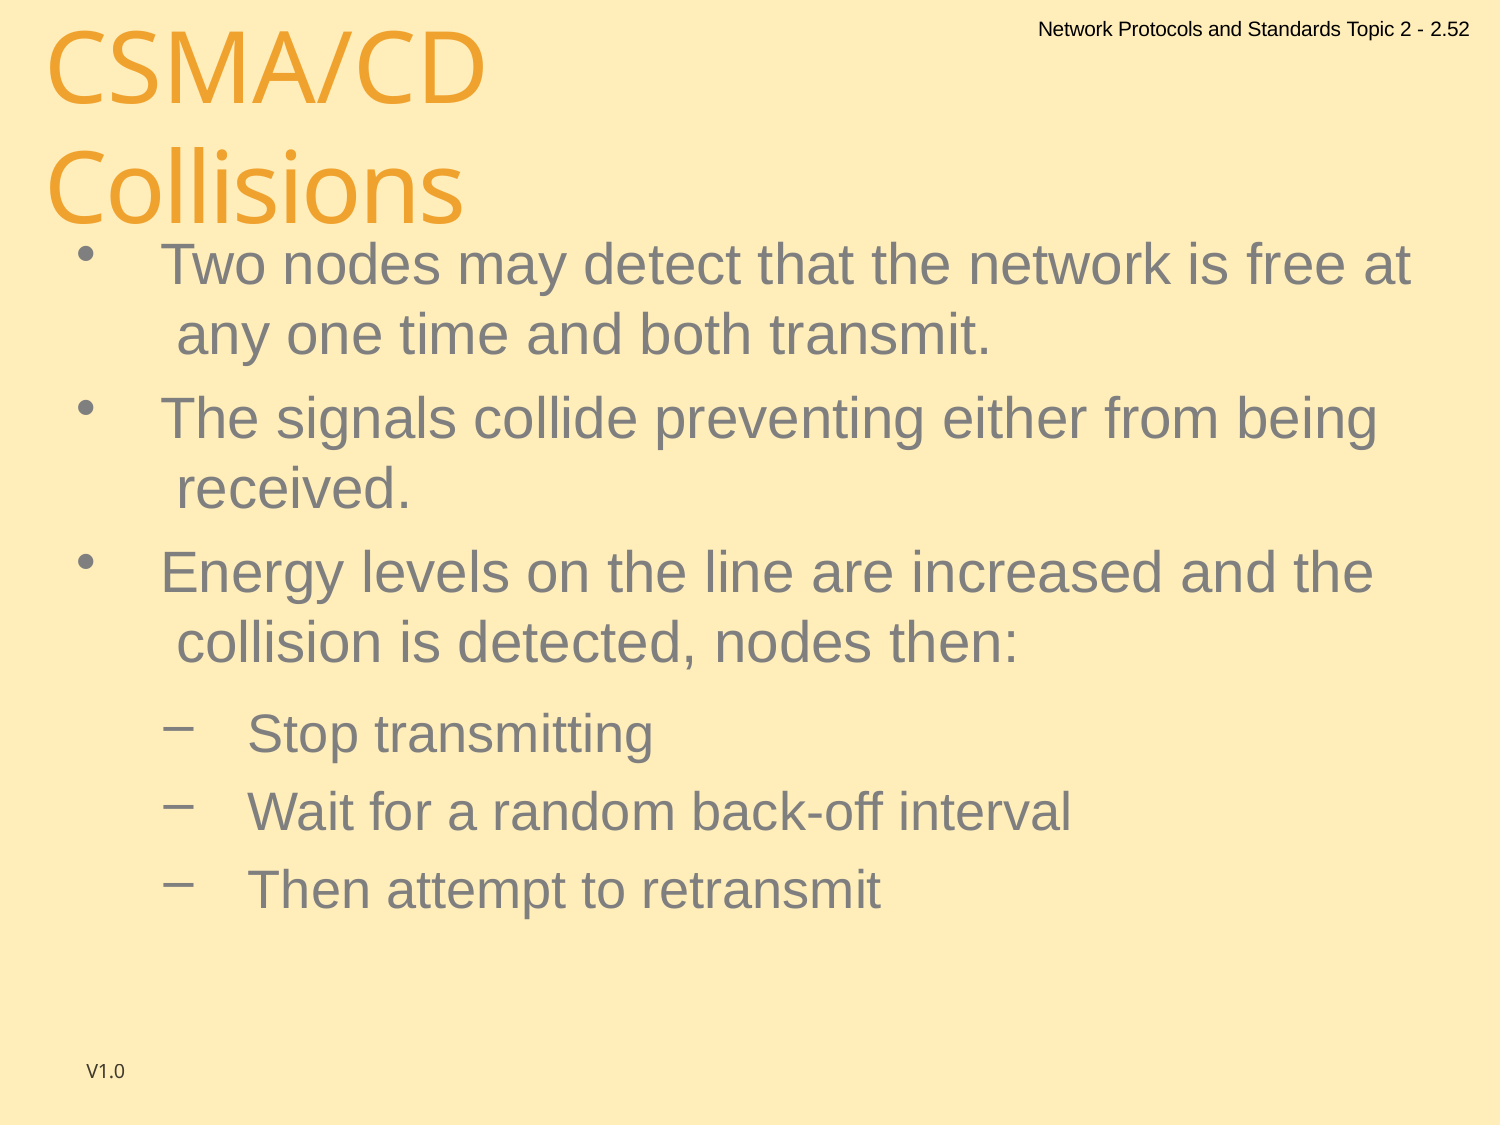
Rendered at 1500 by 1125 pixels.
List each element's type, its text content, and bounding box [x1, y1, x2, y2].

title CSMA/CD Collisions [42, 1, 888, 244]
text_box Network Protocols and Standards Topic 2 - 2.52 [1036, 13, 1488, 41]
text_box Two nodes may detect that the network is free at any one time and both transmit. The signals collide preventing either from being received. Energy levels on the line are increased and the collision is detected, nodes then: Stop transmitting Wait for a random back-off interval Then attempt to retransmit [73, 223, 1422, 919]
slide_number V1.0 [84, 919, 591, 1125]
